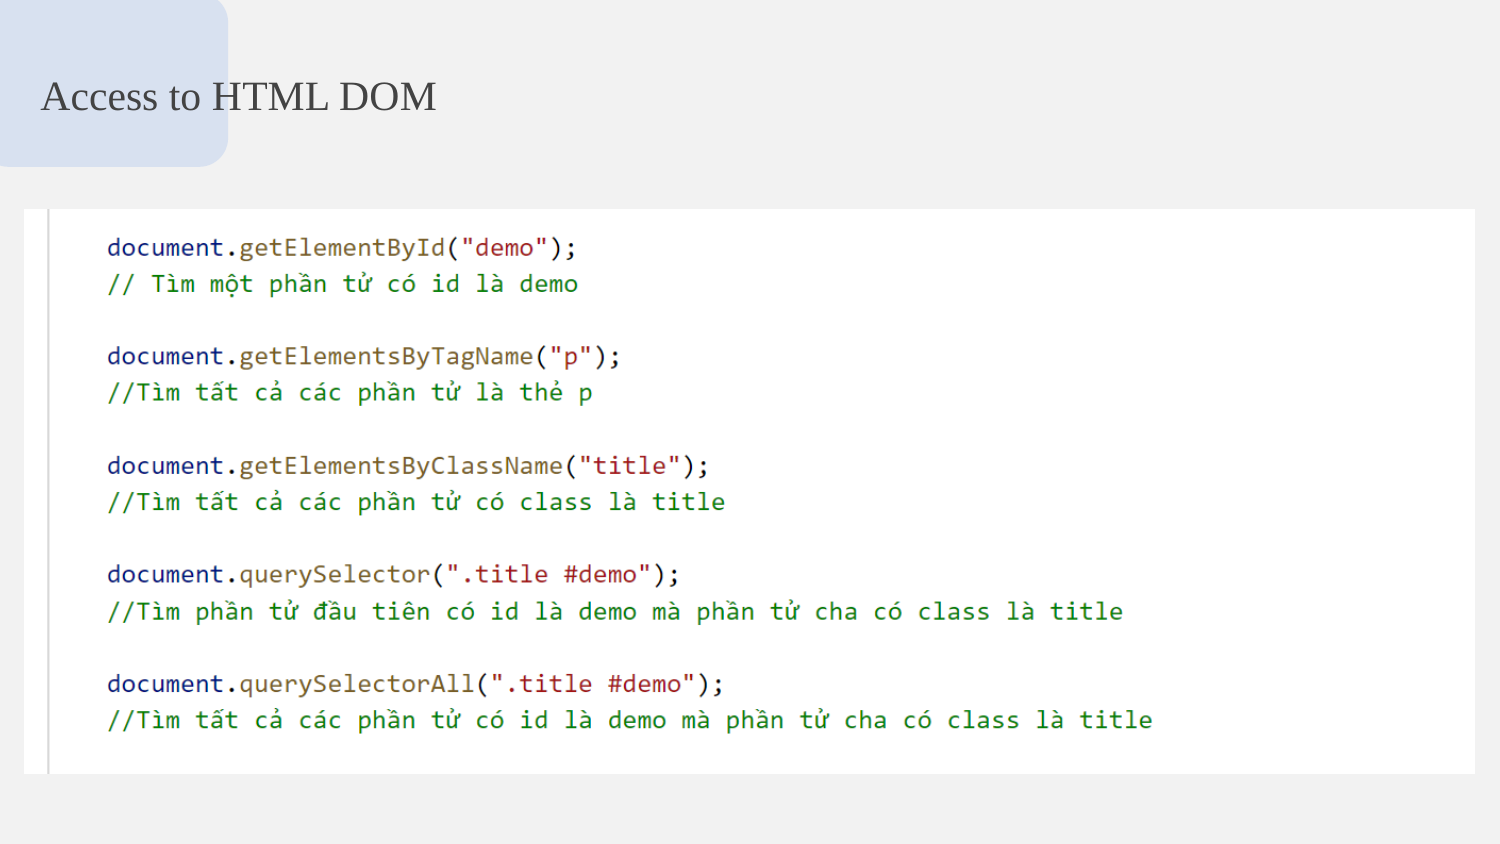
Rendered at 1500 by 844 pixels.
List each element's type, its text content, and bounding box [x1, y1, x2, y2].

title Access to HTML DOM [25, 53, 613, 131]
picture [24, 208, 1476, 774]
